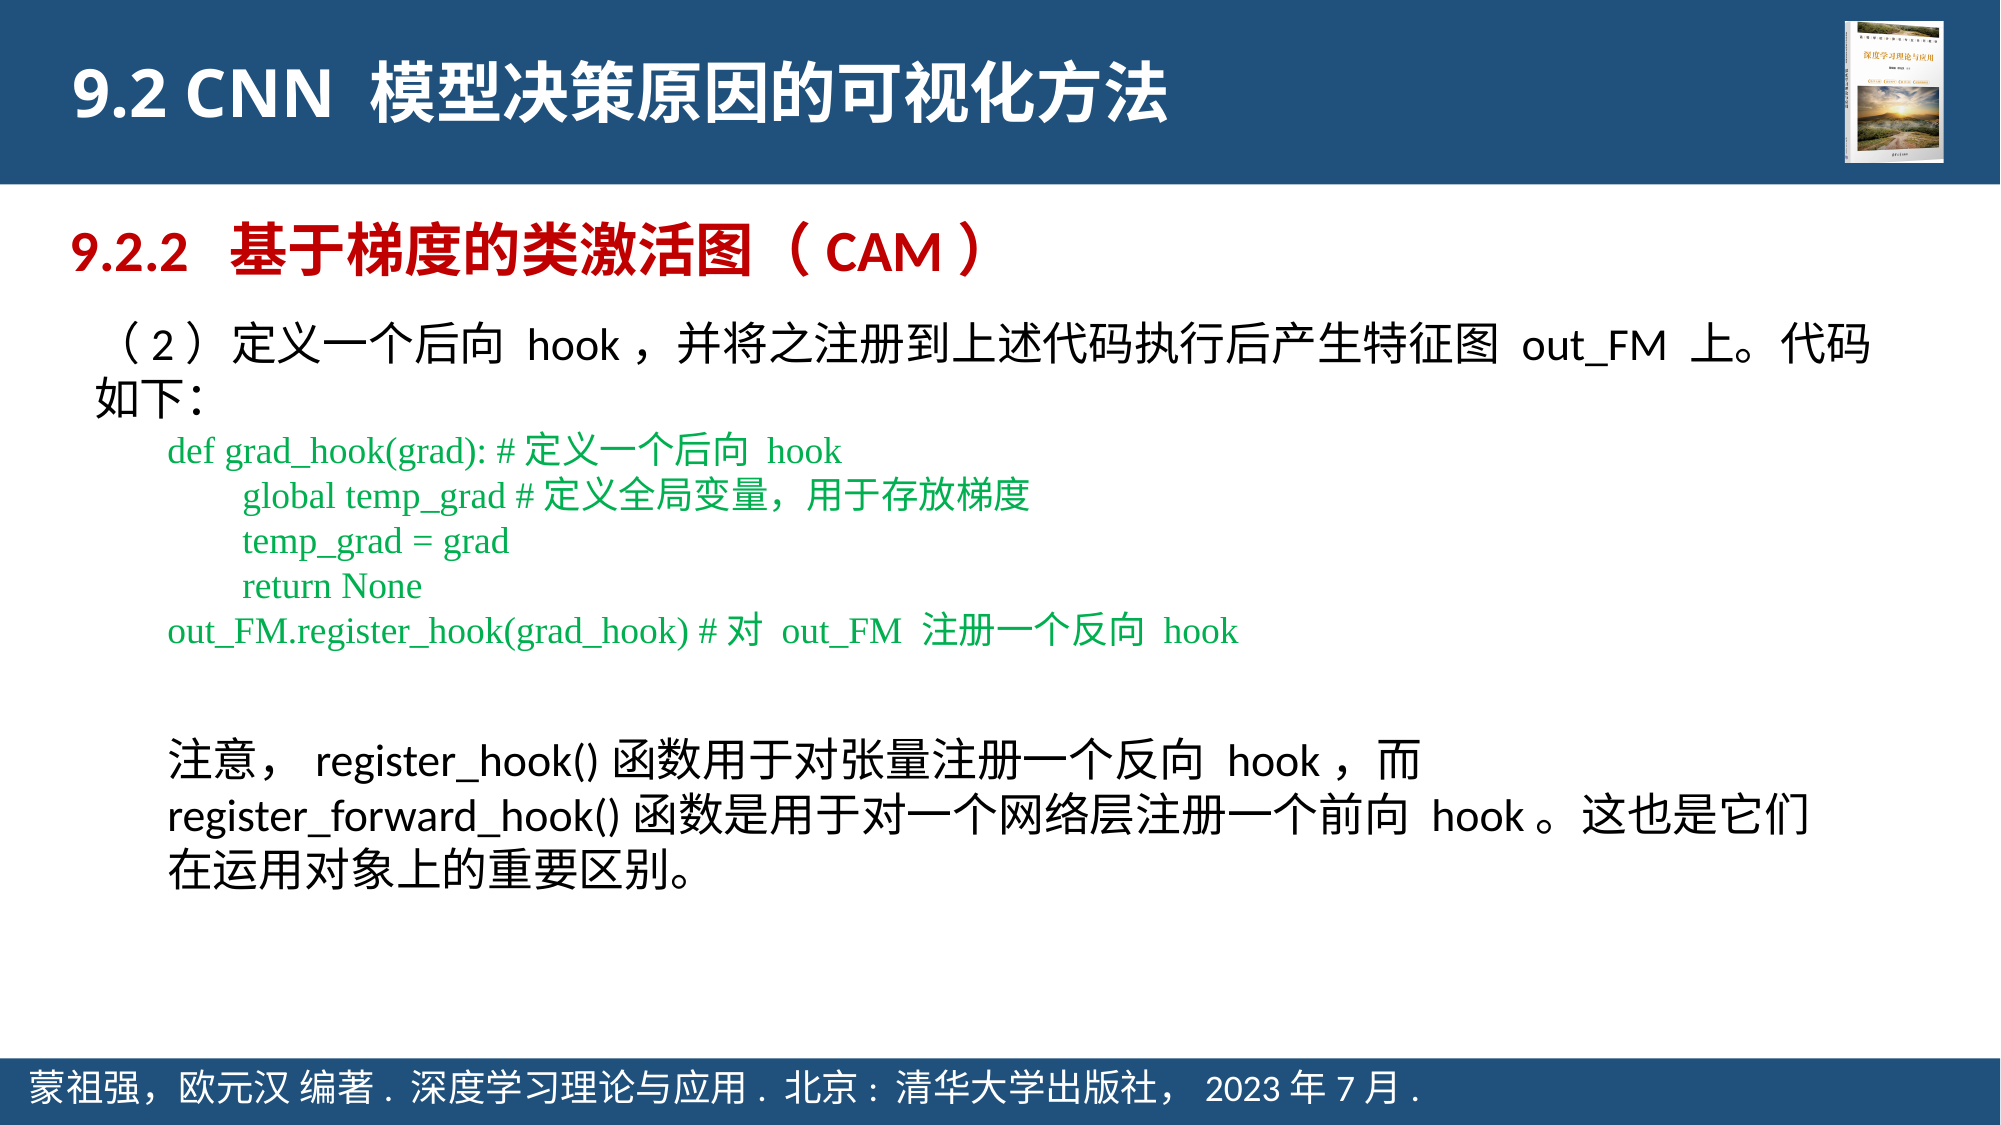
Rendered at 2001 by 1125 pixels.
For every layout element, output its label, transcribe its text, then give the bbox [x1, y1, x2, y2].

text_box 9.2 CNN 模型决策原因的可视化方法 [55, 42, 1555, 140]
text_box 注意，register_hook()函数用于对张量注册一个反向 hook，而register_forward_hook()函数是用于对一个网络层注册一个前向 hook。这也是它们在运用对象上的重要区别。 [152, 723, 1838, 903]
text_box （2）定义一个后向 hook，并将之注册到上述代码执行后产生特征图 out_FM 上。代码如下： [79, 307, 1921, 433]
text_box def grad_hook(grad): #定义一个后向 hook global temp_grad #定义全局变量，用于存放梯度 temp_grad = grad return None out_FM.register_hook(grad_hook) #对 out_FM 注册一个反向 hook [152, 418, 1477, 659]
picture [1844, 21, 1944, 163]
text_box 9.2.2 基于梯度的类激活图（CAM） [55, 205, 1921, 291]
